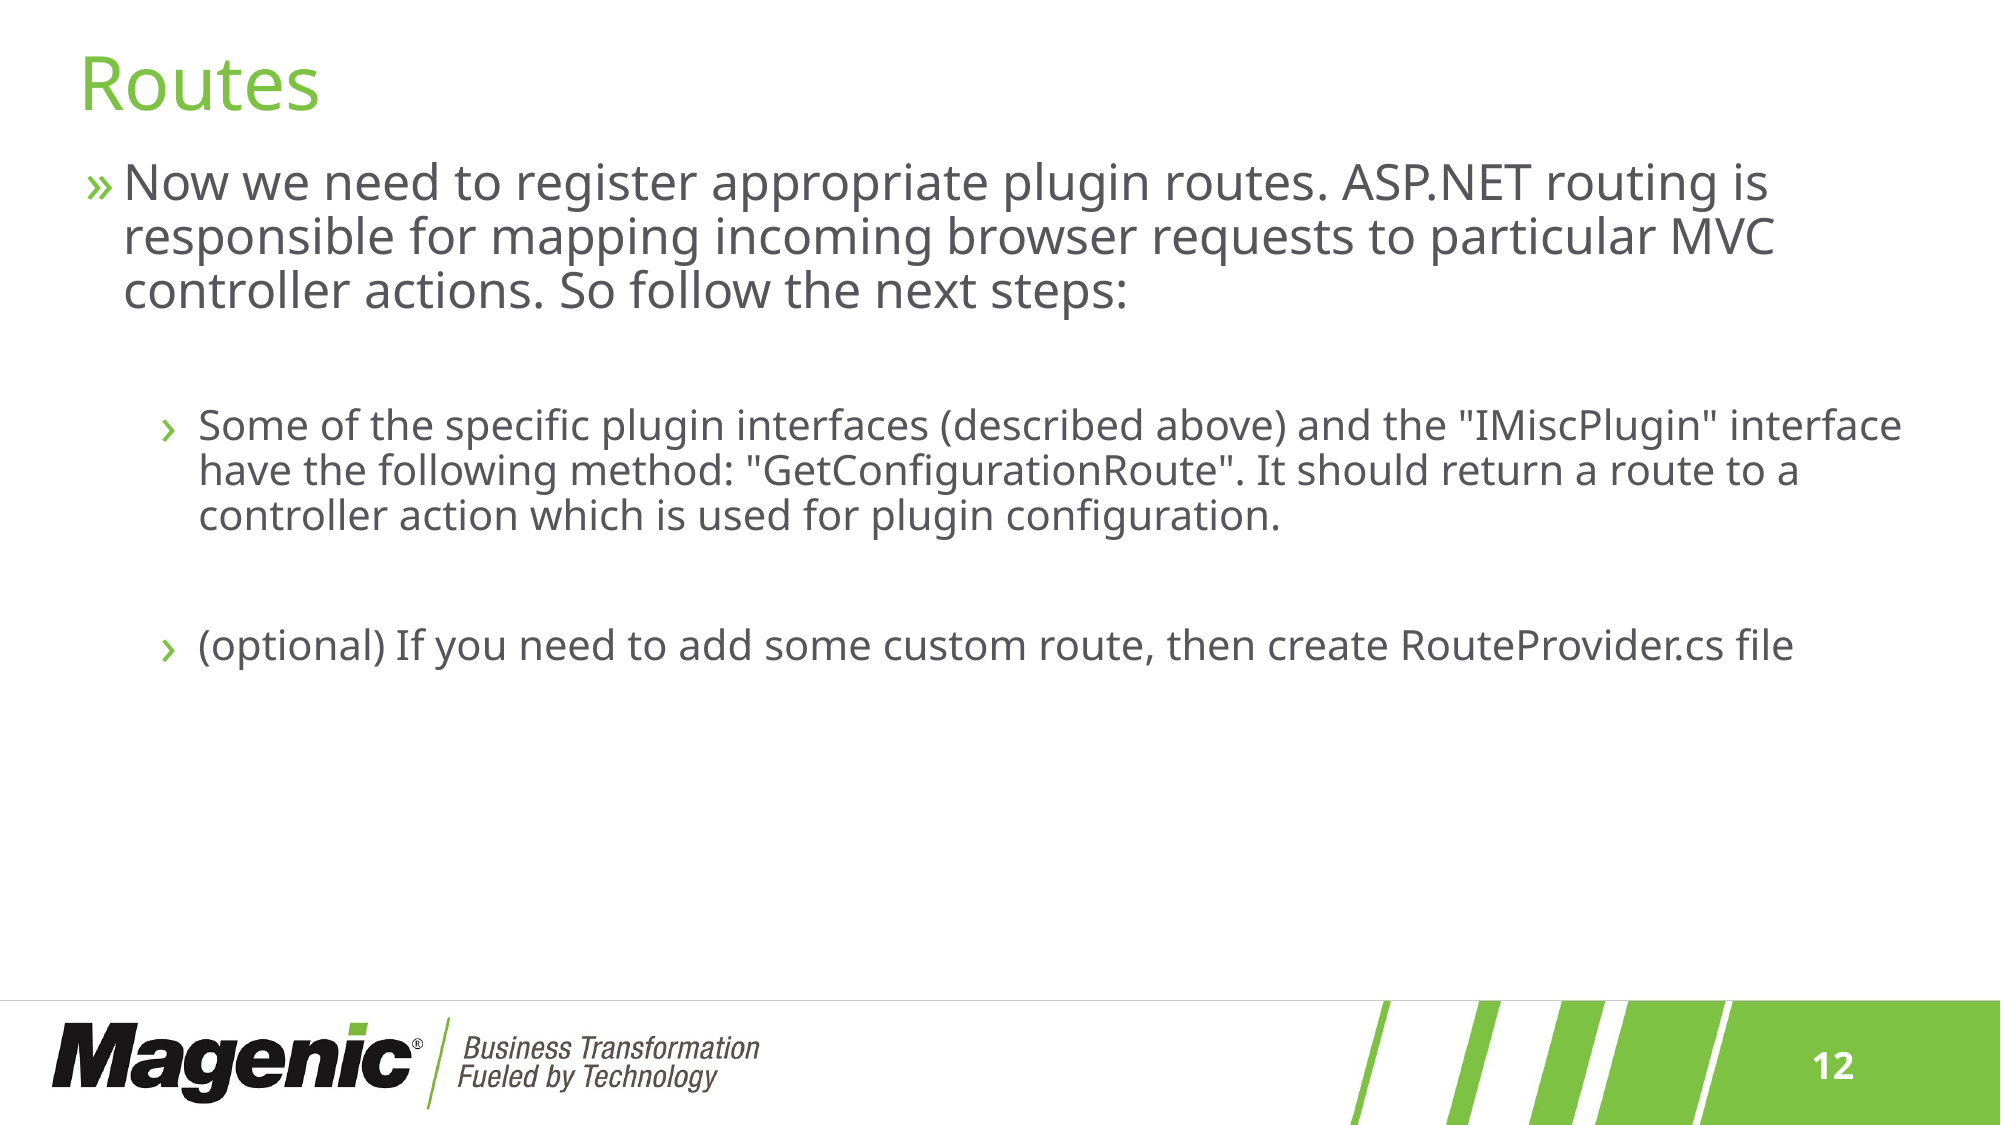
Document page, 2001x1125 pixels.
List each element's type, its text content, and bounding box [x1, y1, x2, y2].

picture [0, 0, 2001, 1125]
title Routes [63, 41, 1938, 131]
list Now we need to register appropriate plugin routes. ASP.NET routing is responsible for mapping incoming browser requests to particular MVC controller actions. So follow the next steps: Some of the specific plugin interfaces (described above) and the "IMiscPlugin" interface have the following method: "GetConfigurationRoute". It should return a route to a controller action which is used for plugin configuration. (optional) If you need to add some custom route, then create RouteProvider.cs file [70, 149, 1946, 997]
